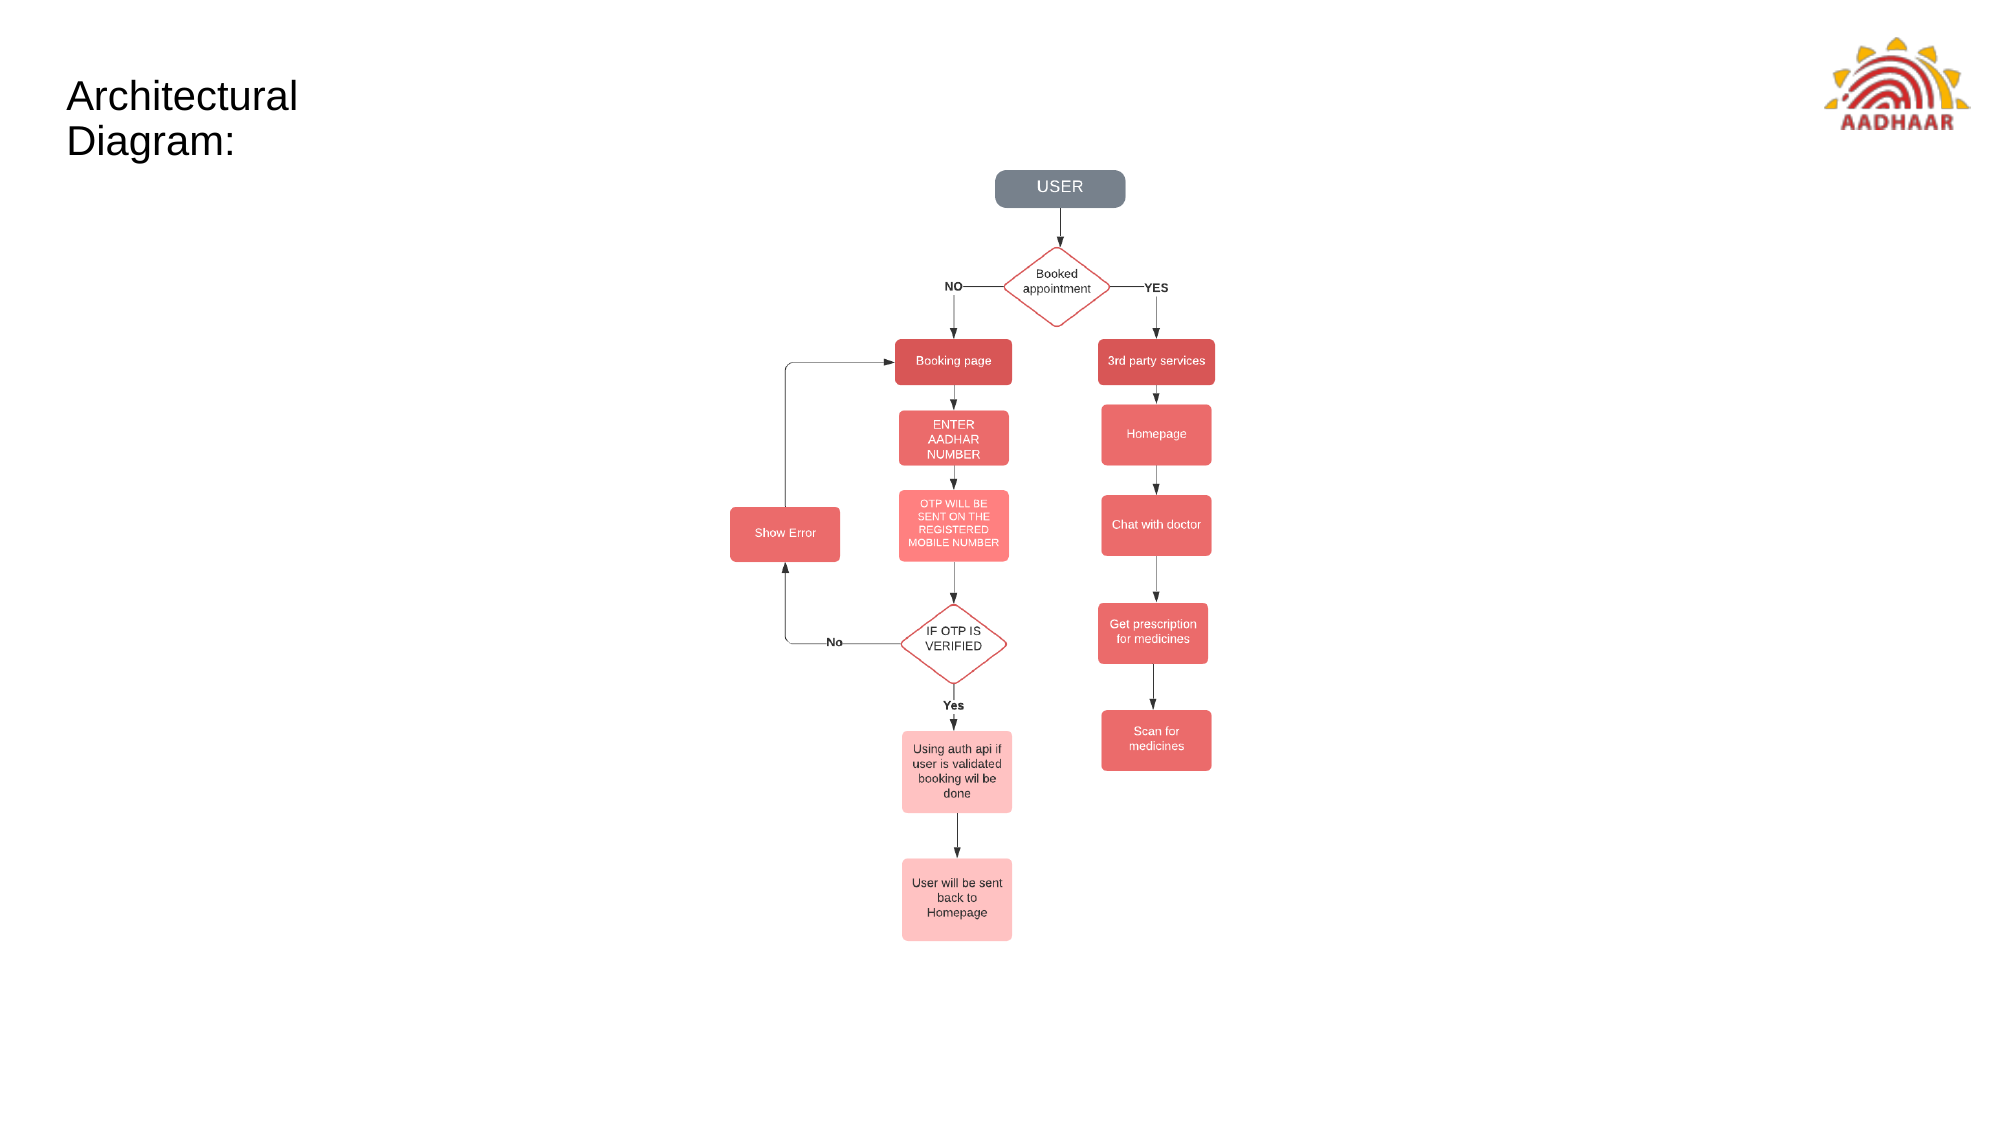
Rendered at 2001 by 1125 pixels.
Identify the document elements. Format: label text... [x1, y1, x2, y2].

picture [1824, 37, 1971, 130]
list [400, 48, 1720, 1101]
title Architectural Diagram: [51, 48, 400, 191]
